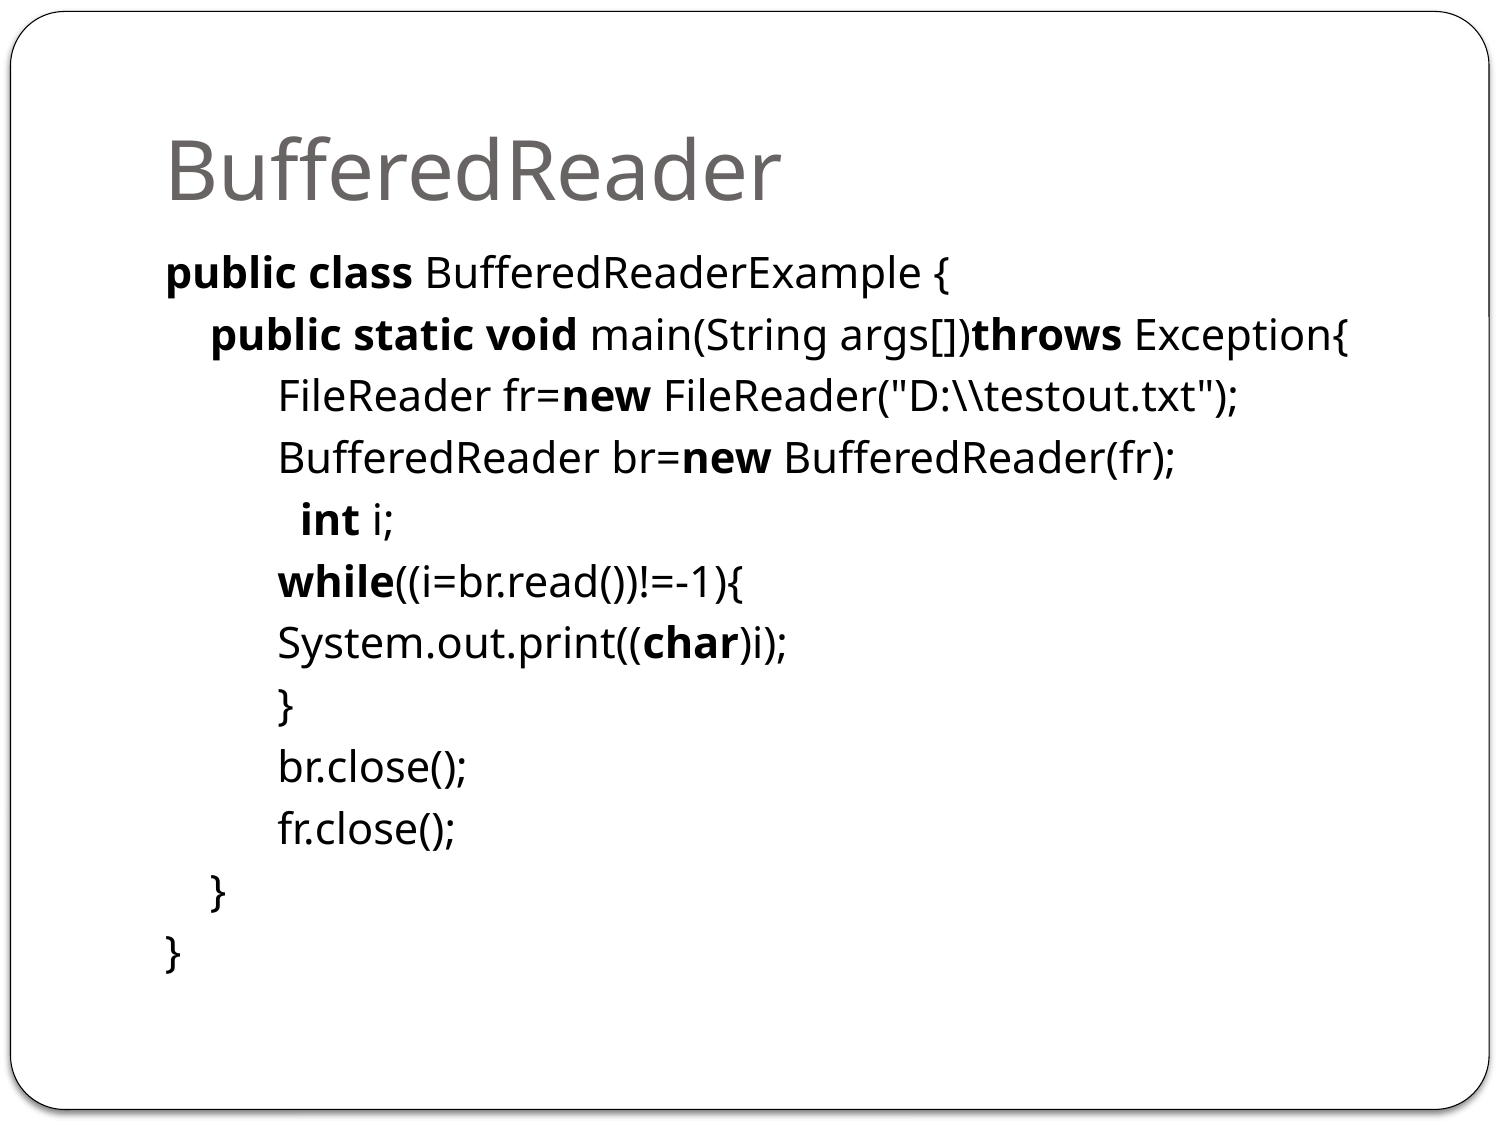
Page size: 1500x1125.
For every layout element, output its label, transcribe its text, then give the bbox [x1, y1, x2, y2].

list public class BufferedReaderExample { public static void main(String args[])throws Exception{ FileReader fr=new FileReader("D:\\testout.txt"); BufferedReader br=new BufferedReader(fr); int i; while((i=br.read())!=-1){ System.out.print((char)i); } br.close(); fr.close(); } } [150, 237, 1425, 988]
title BufferedReader [150, 45, 1425, 233]
